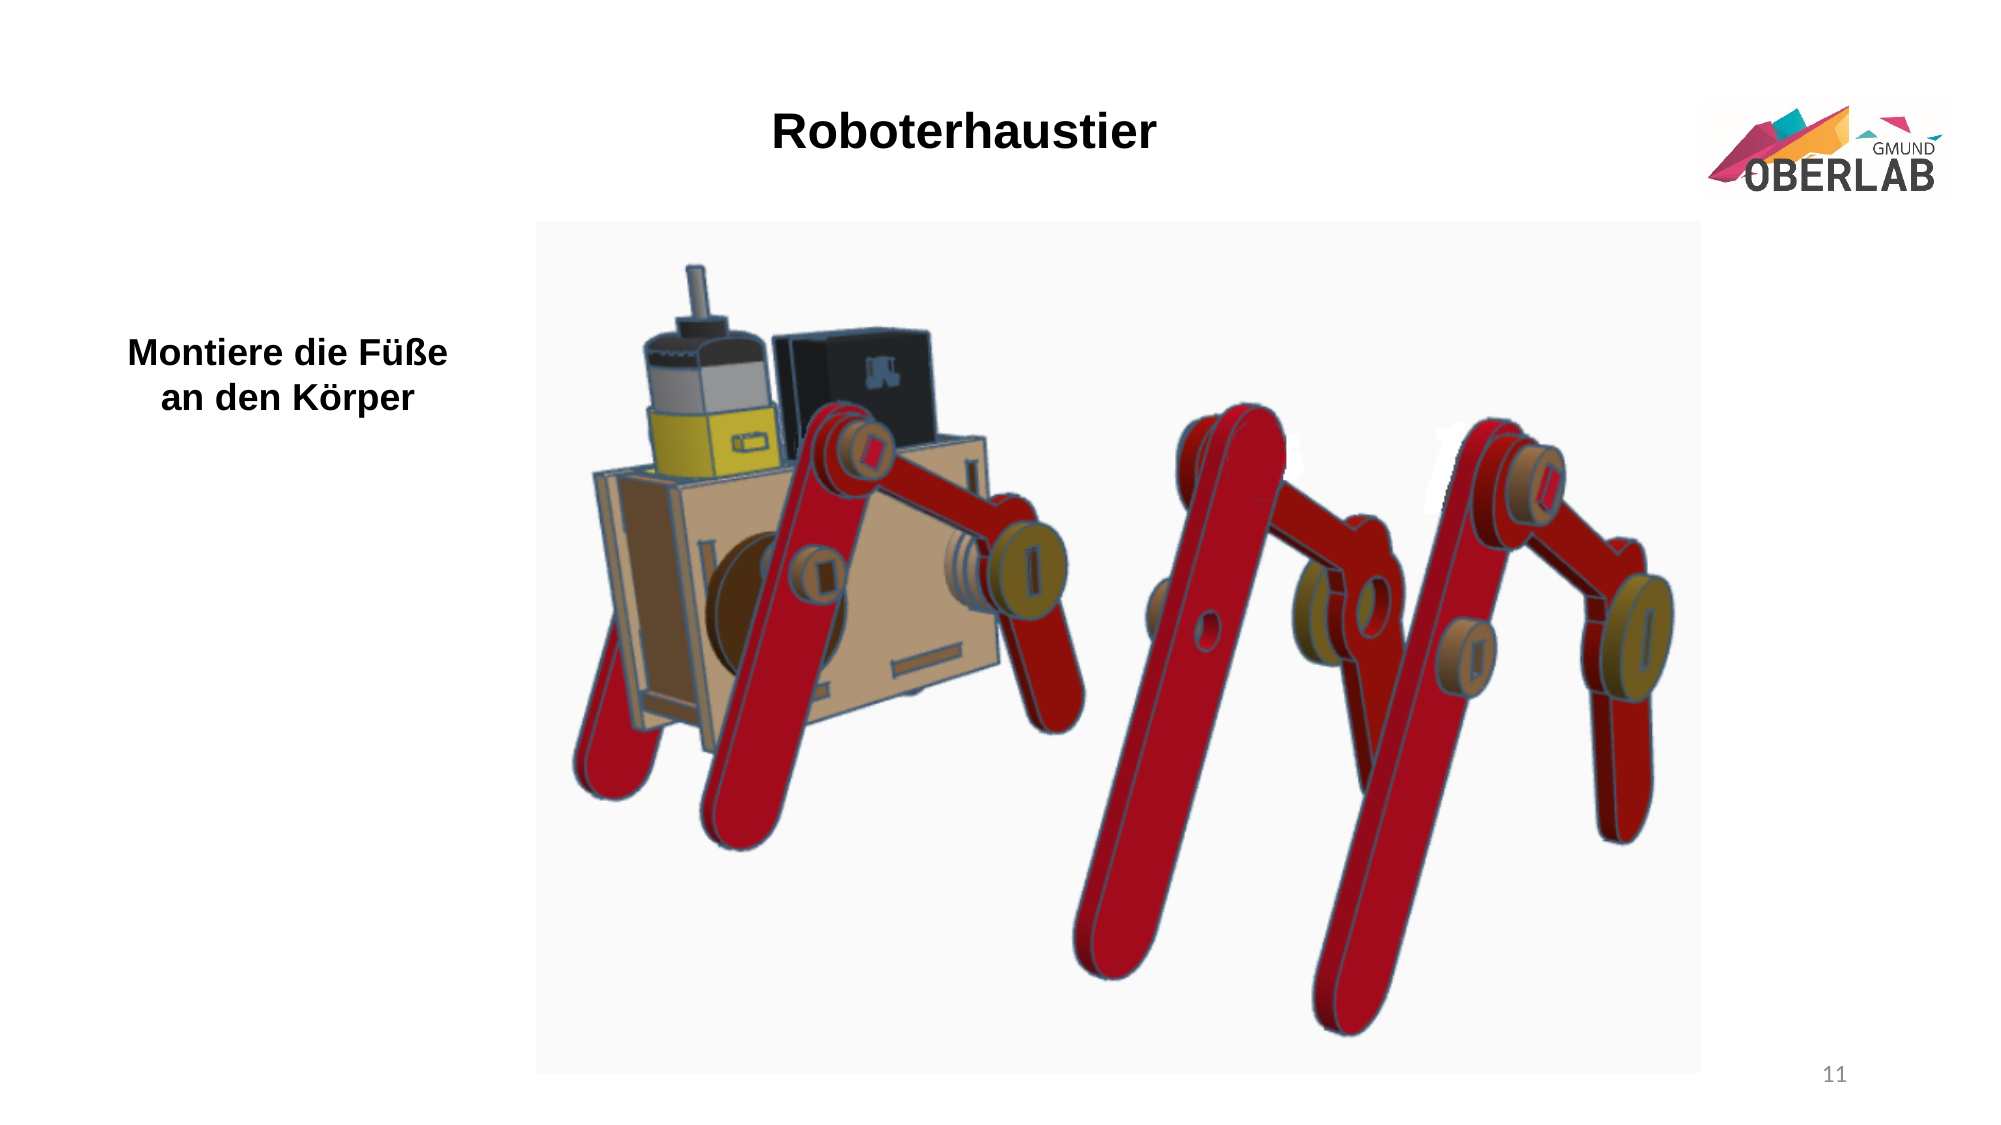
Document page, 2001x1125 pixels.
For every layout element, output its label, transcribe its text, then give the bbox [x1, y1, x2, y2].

text_box Montiere die Füße an den Körper [112, 320, 464, 426]
subtitle Roboterhaustier [214, 98, 1715, 231]
slide_number 11 [1412, 1042, 1863, 1103]
picture [1700, 98, 1950, 198]
picture [536, 221, 1701, 1073]
